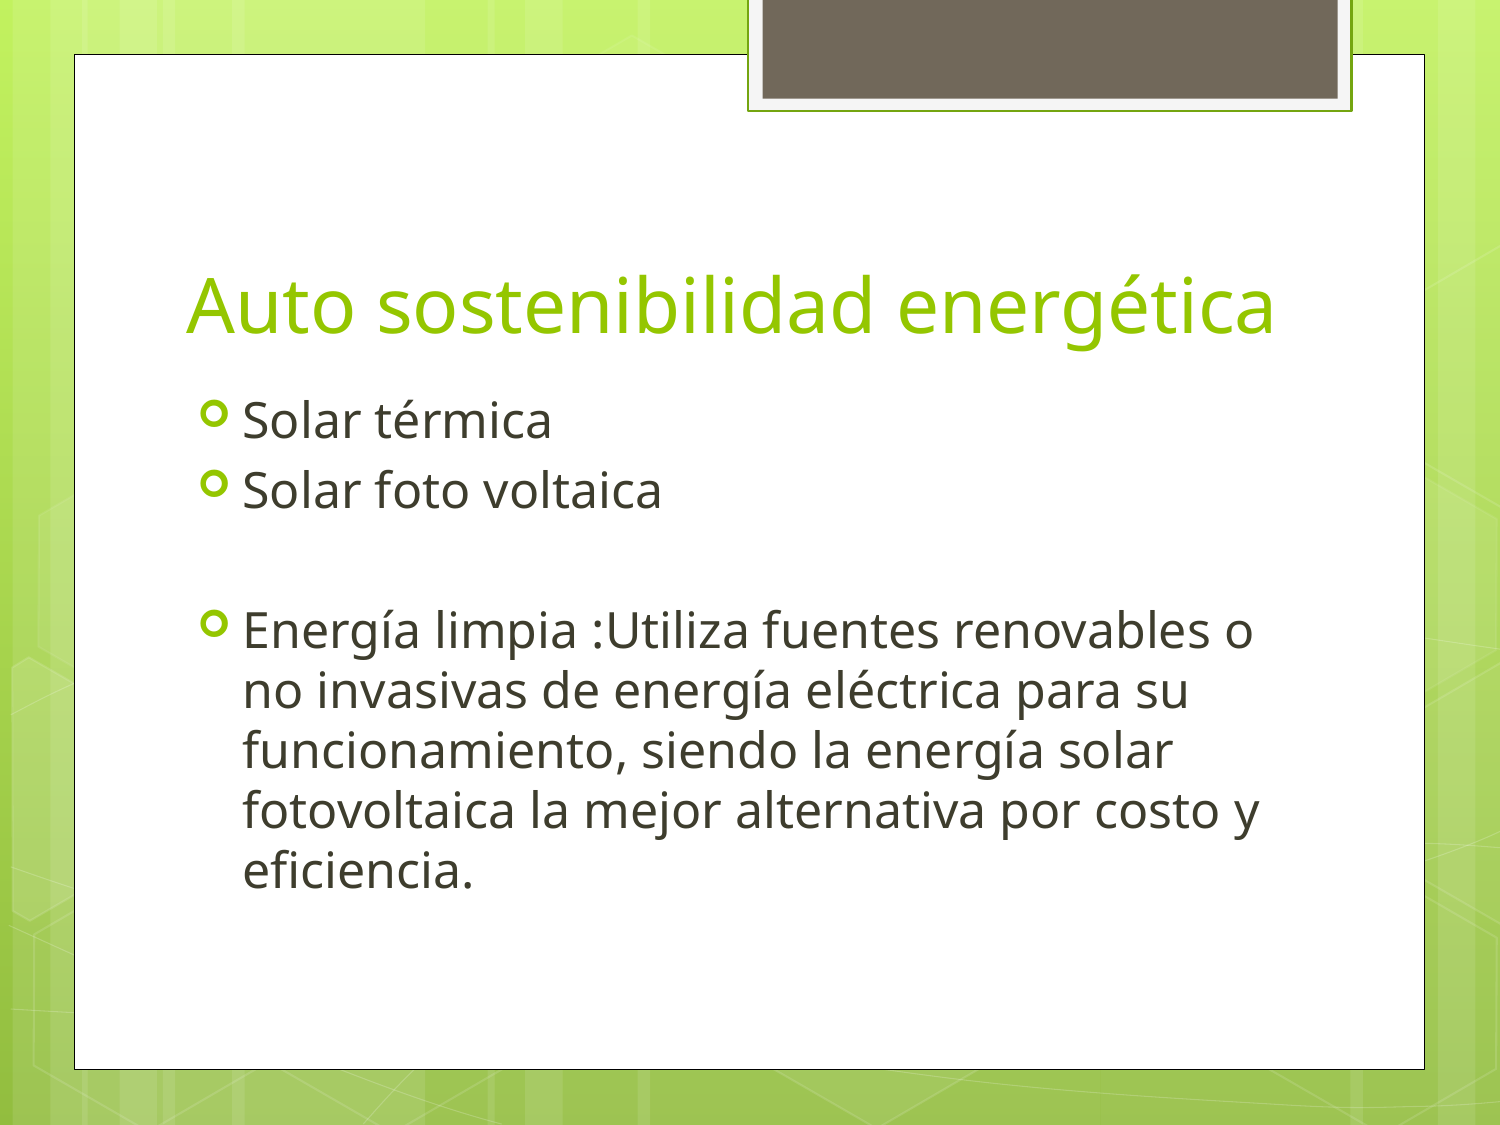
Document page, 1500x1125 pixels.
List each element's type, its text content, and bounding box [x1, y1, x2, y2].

title Auto sostenibilidad energética [171, 168, 1324, 357]
list Solar térmica Solar foto voltaica Energía limpia :Utiliza fuentes renovables o no invasivas de energía eléctrica para su funcionamiento, siendo la energía solar fotovoltaica la mejor alternativa por costo y eficiencia. [171, 381, 1283, 957]
